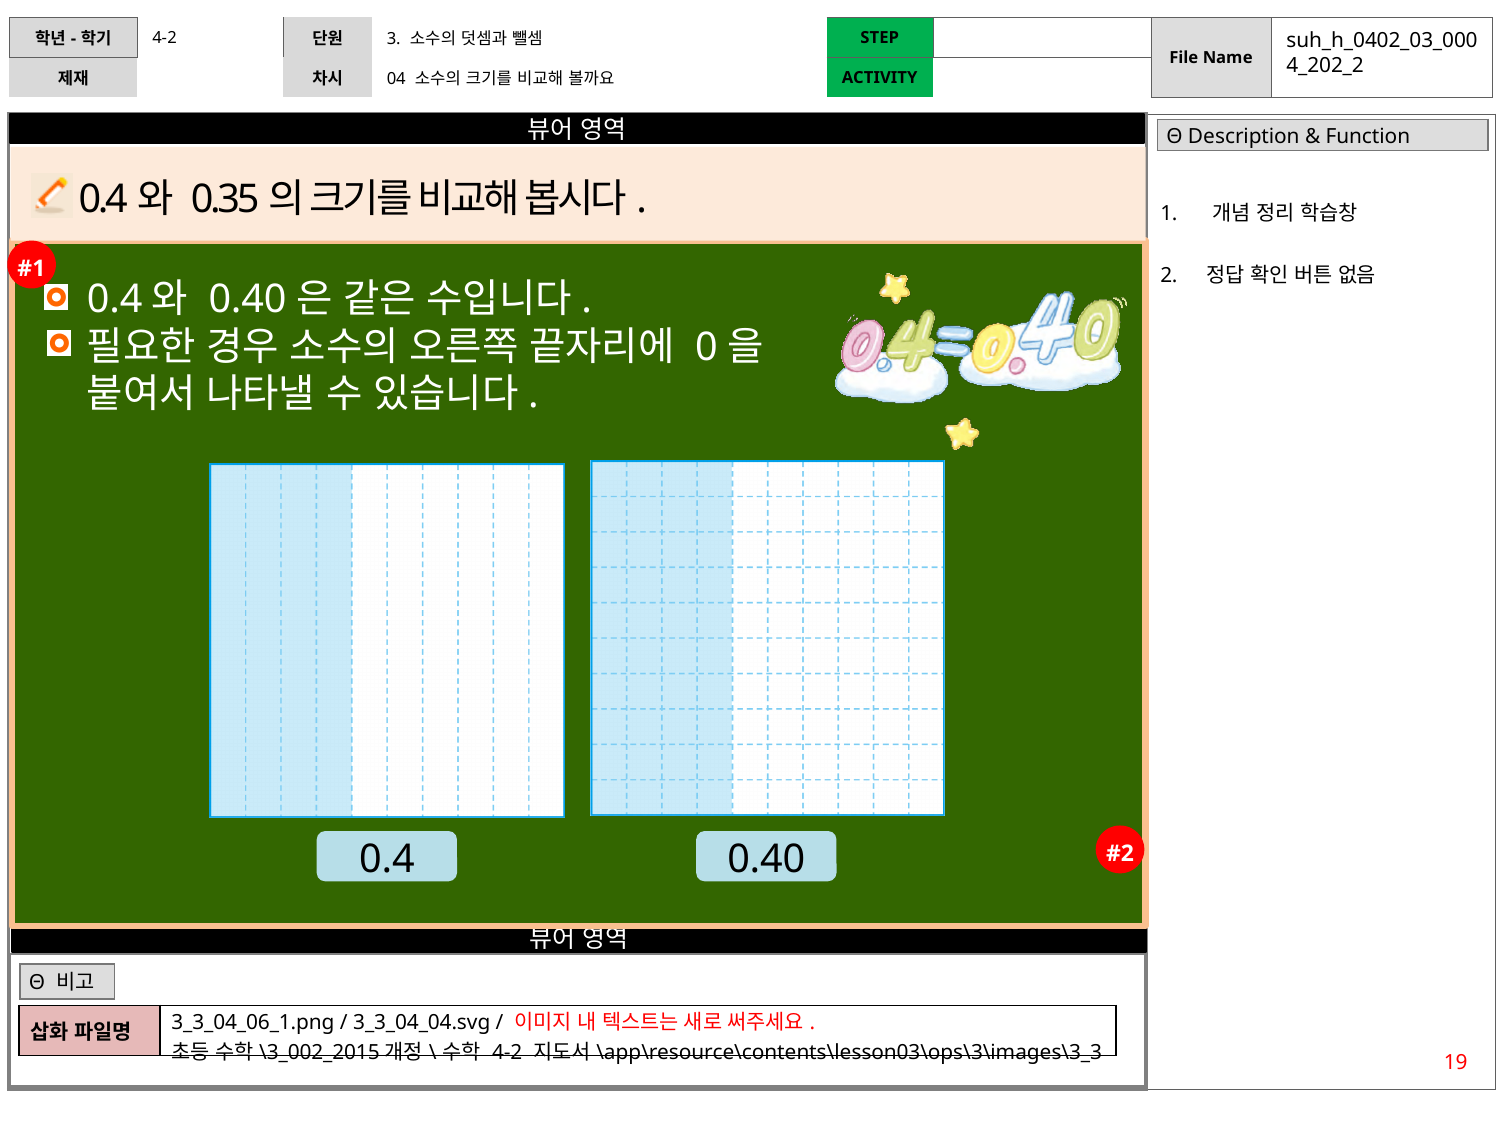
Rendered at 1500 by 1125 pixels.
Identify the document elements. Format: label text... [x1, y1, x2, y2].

text_box #2 [1093, 823, 1147, 876]
picture [834, 273, 1128, 450]
text_box 0.4 [314, 828, 460, 884]
text_box suh_h_0402_03_0004_202_2 [1271, 18, 1500, 84]
table_header 3_3_04_06_1.png / 3_3_04_04.svg / 이미지 내 텍스트는 새로 써주세요. 초등 수학\3_002_2015개정\수학 4-2 지도서\app\resource\contents\lesson03\ops\3\images\3_3 [161, 1006, 1115, 1055]
picture [46, 330, 71, 356]
text_box 0.4와 0.35의 크기를 비교해 봅시다. [63, 165, 1145, 228]
picture [43, 284, 68, 311]
text_box 0.40 [694, 828, 839, 884]
picture [212, 466, 563, 818]
text_box #1 [5, 238, 59, 291]
picture [31, 173, 73, 218]
text_box 0.4와 0.40은 같은 수입니다. 필요한 경우 소수의 오른쪽 끝자리에 0을 붙여서 나타낼 수 있습니다. [72, 265, 1096, 424]
picture [593, 463, 942, 816]
table_header 삽화 파일명 [20, 1006, 159, 1055]
text_box [10, 243, 1148, 928]
text_box [9, 145, 1148, 243]
table_header Θ Description & Function [1158, 120, 1487, 150]
text_box 개념 정리 학습창 정답 확인 버튼 없음 [1145, 160, 1500, 357]
